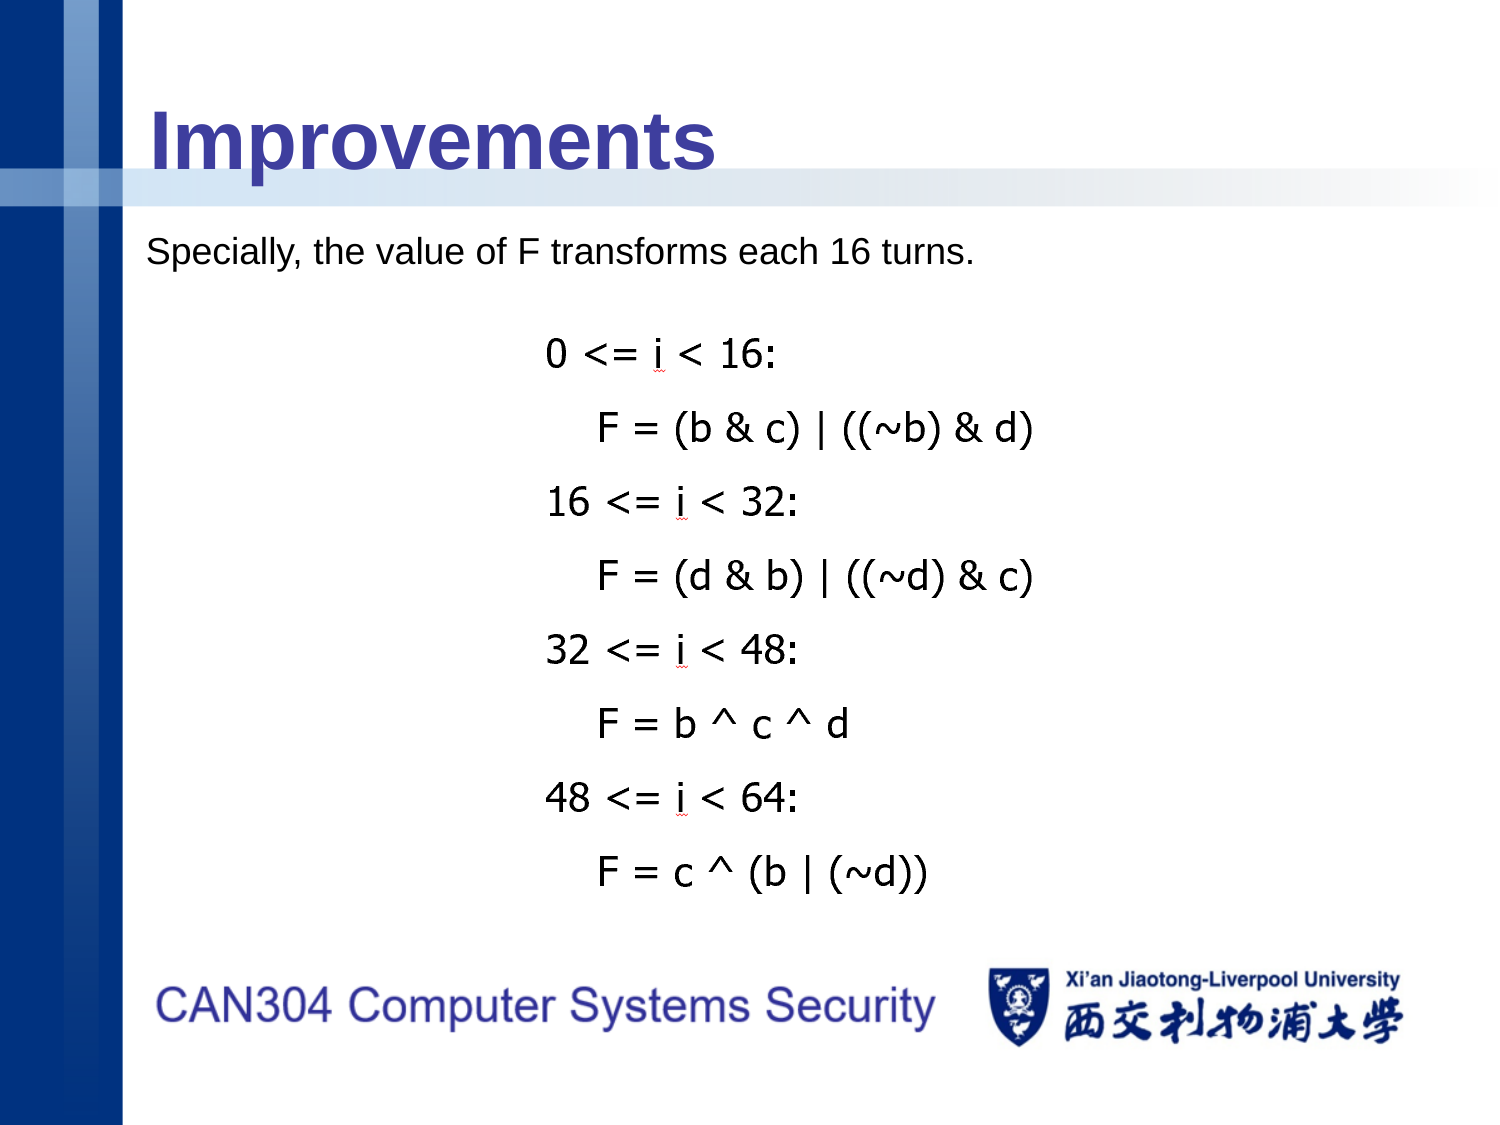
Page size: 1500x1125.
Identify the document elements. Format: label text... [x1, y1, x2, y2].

text_box Specially, the value of F transforms each 16 turns. [130, 219, 1500, 280]
text_box Improvements [134, 79, 733, 194]
picture [0, 0, 1500, 1125]
